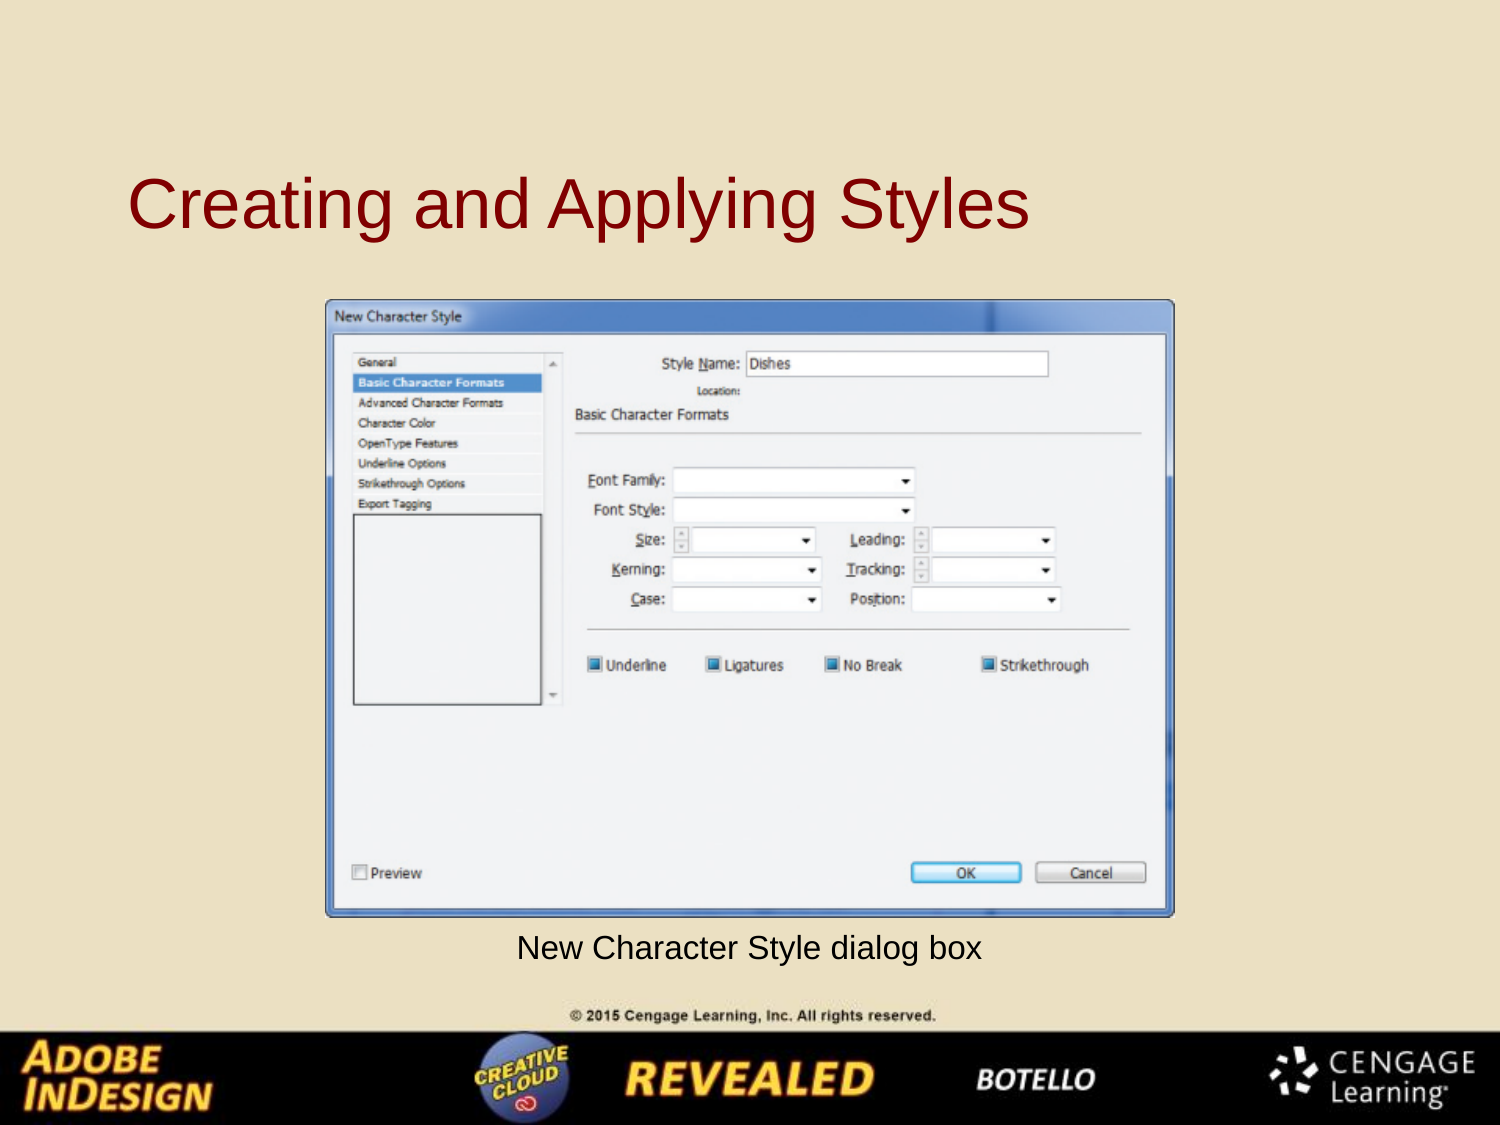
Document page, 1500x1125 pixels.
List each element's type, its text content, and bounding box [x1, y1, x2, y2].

text_box New Character Style dialog box [0, 918, 1500, 974]
picture [0, 974, 1500, 1125]
title Creating and Applying Styles [112, 99, 1388, 300]
picture [0, 0, 1500, 918]
